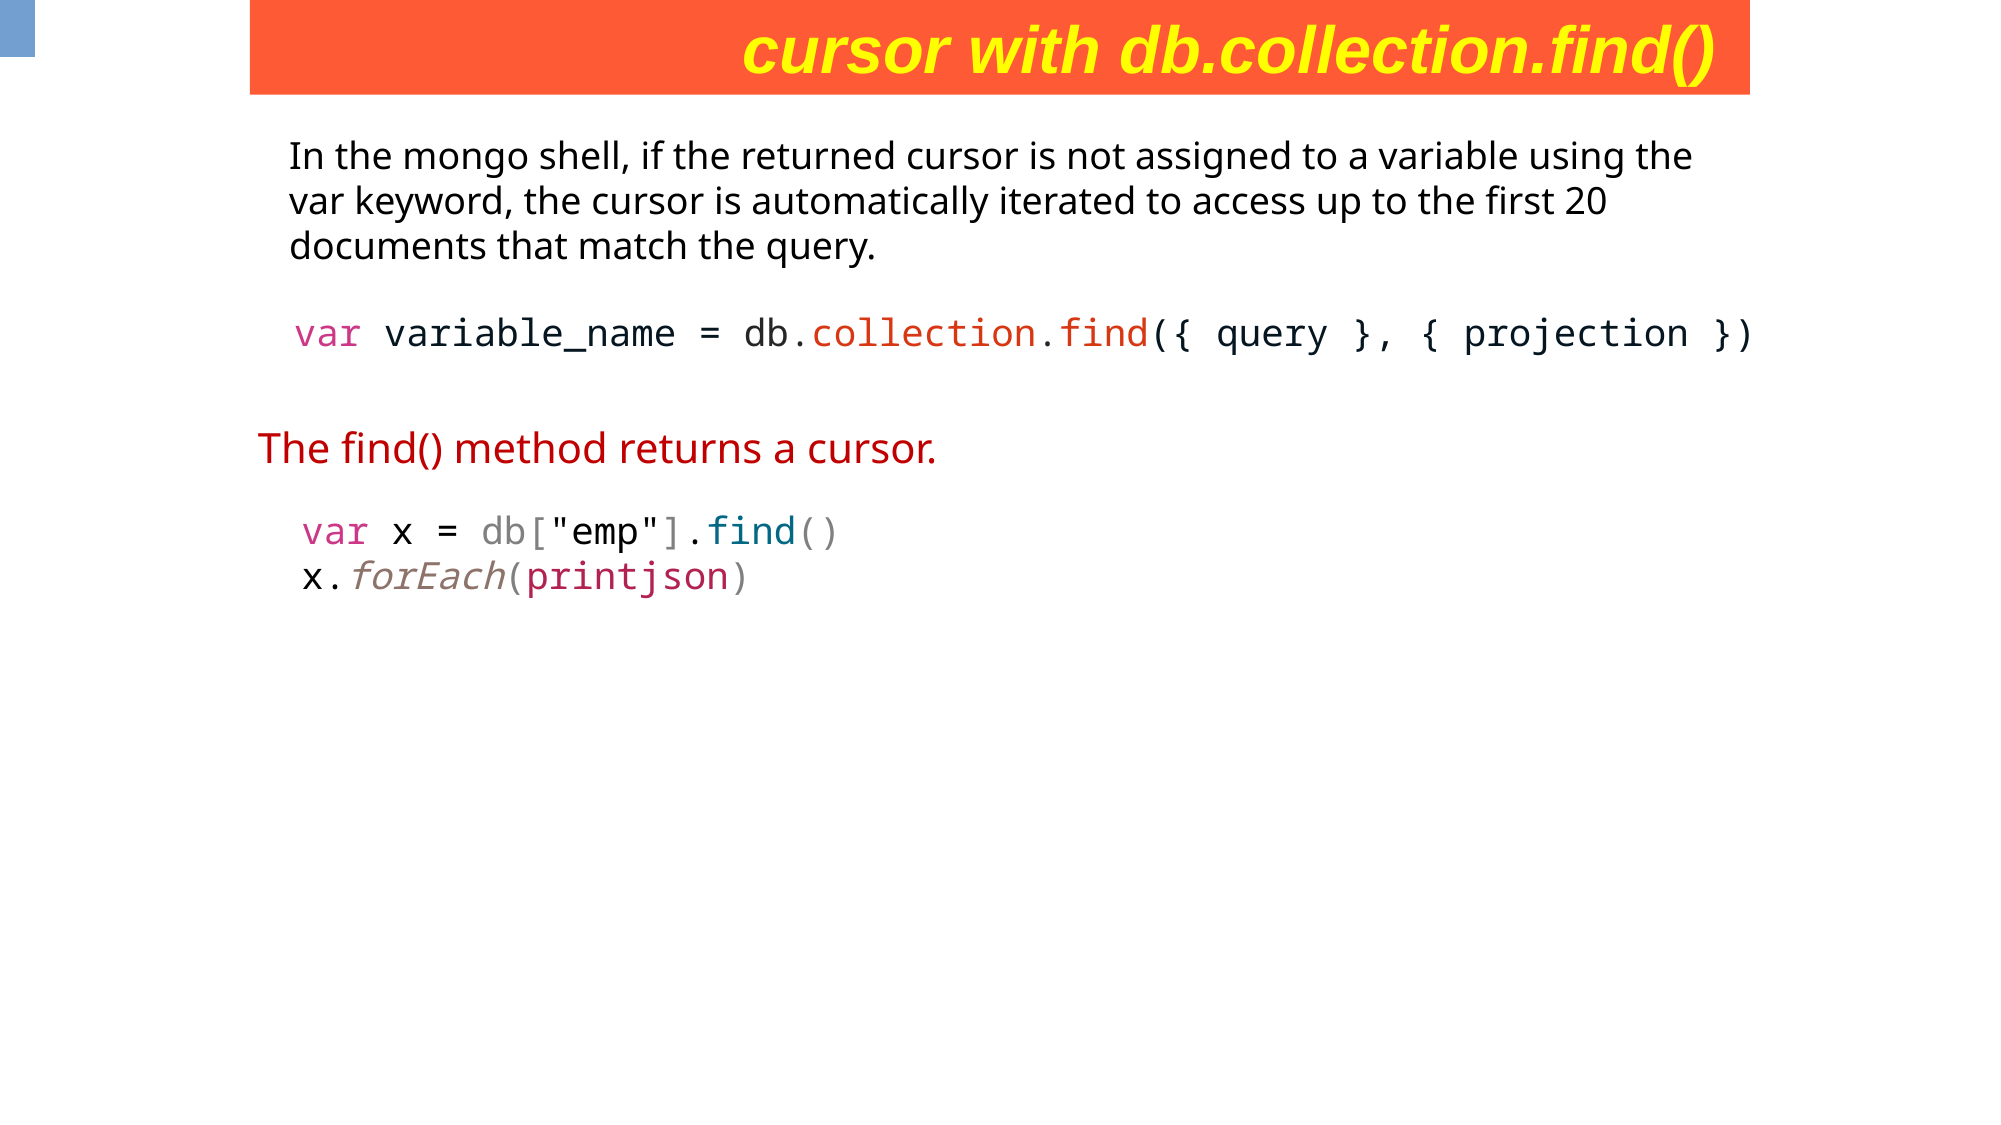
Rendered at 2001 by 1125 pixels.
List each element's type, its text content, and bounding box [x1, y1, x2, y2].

text_box In the mongo shell, if the returned cursor is not assigned to a variable using the var keyword, the cursor is automatically iterated to access up to the first 20 documents that match the query. [274, 124, 1726, 275]
text_box cursor with db.collection.find() [249, 0, 1750, 95]
text_box var x = db["emp"].find() x.forEach(printjson) [286, 499, 1726, 605]
text_box The find() method returns a cursor. [243, 414, 953, 480]
text_box var variable_name = db.collection.find({ query }, { projection }) [279, 301, 1772, 362]
